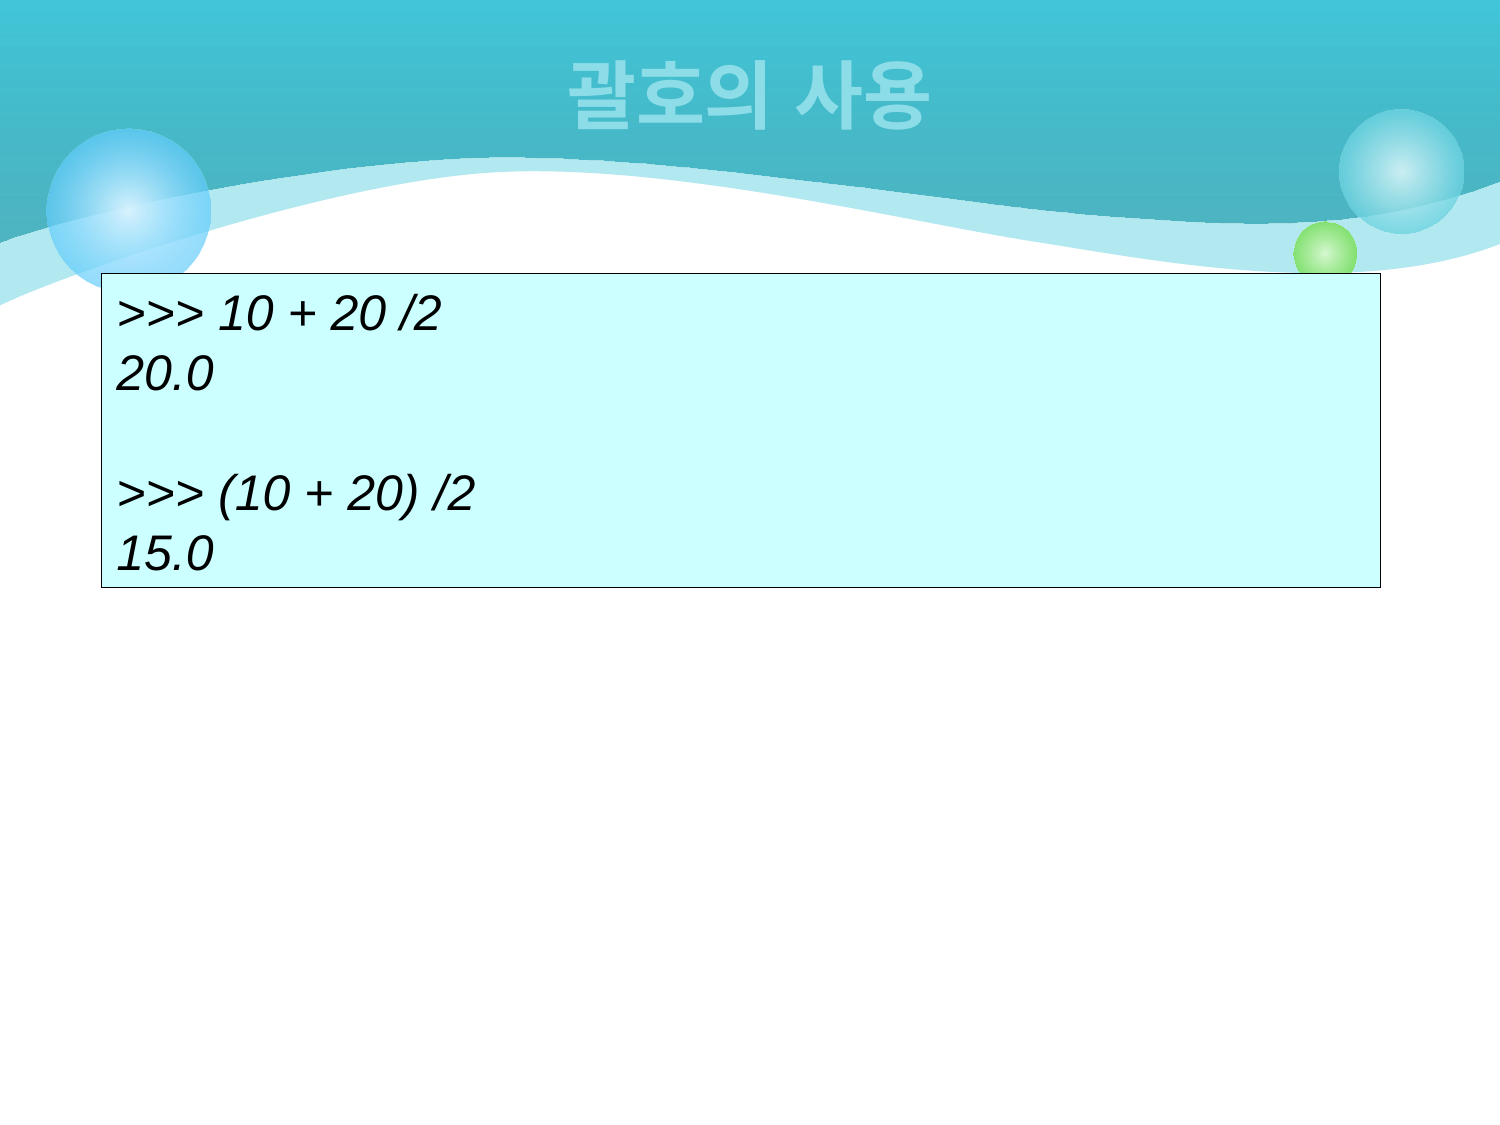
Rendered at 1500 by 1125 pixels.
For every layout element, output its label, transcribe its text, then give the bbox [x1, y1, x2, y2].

title 괄호의 사용 [75, 0, 1425, 188]
text_box >>> 10 + 20 /2 20.0 >>> (10 + 20) /2 15.0 [101, 273, 1381, 588]
